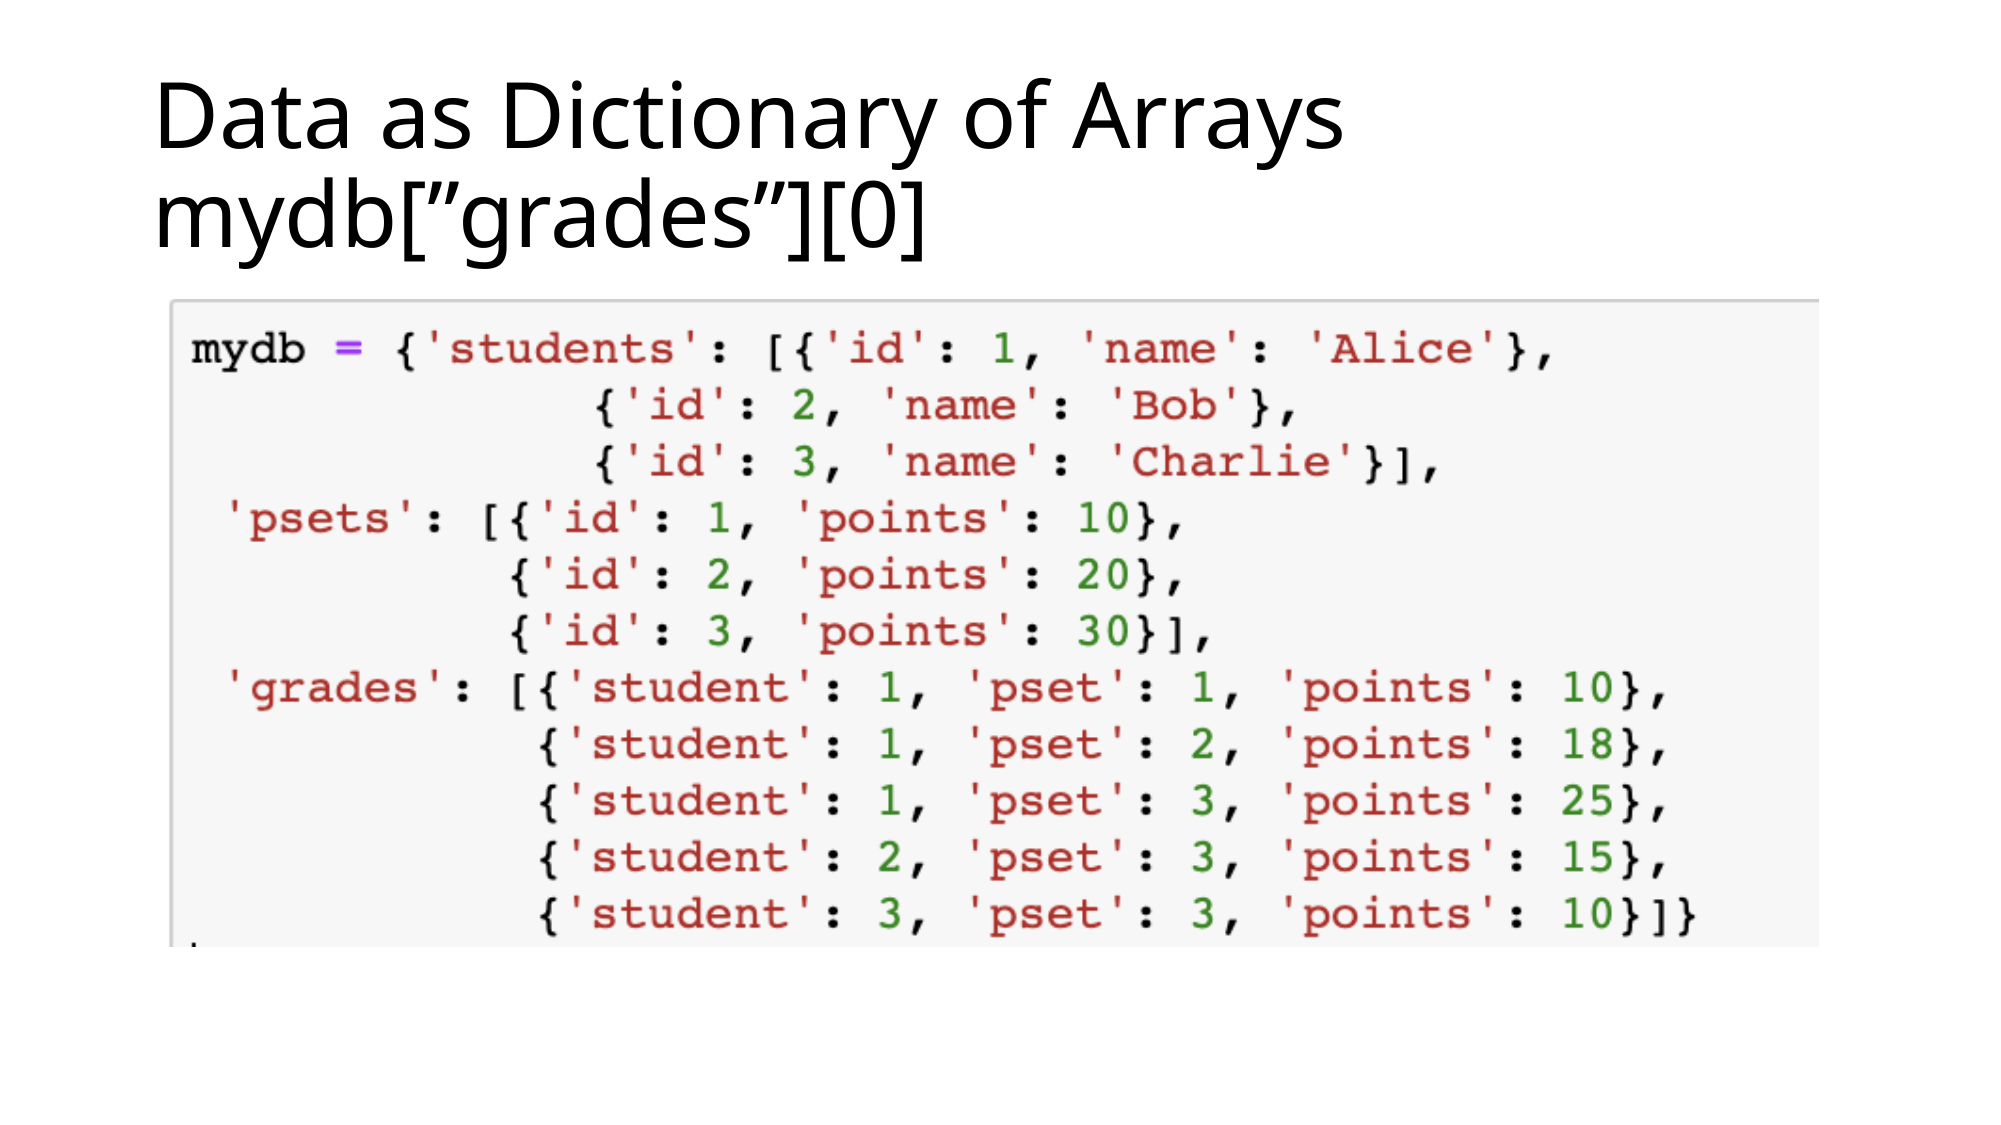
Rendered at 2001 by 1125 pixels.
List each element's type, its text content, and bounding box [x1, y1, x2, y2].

title Data as Dictionary of Arrays mydb[”grades”][0] [137, 59, 1863, 278]
picture [166, 299, 1819, 947]
